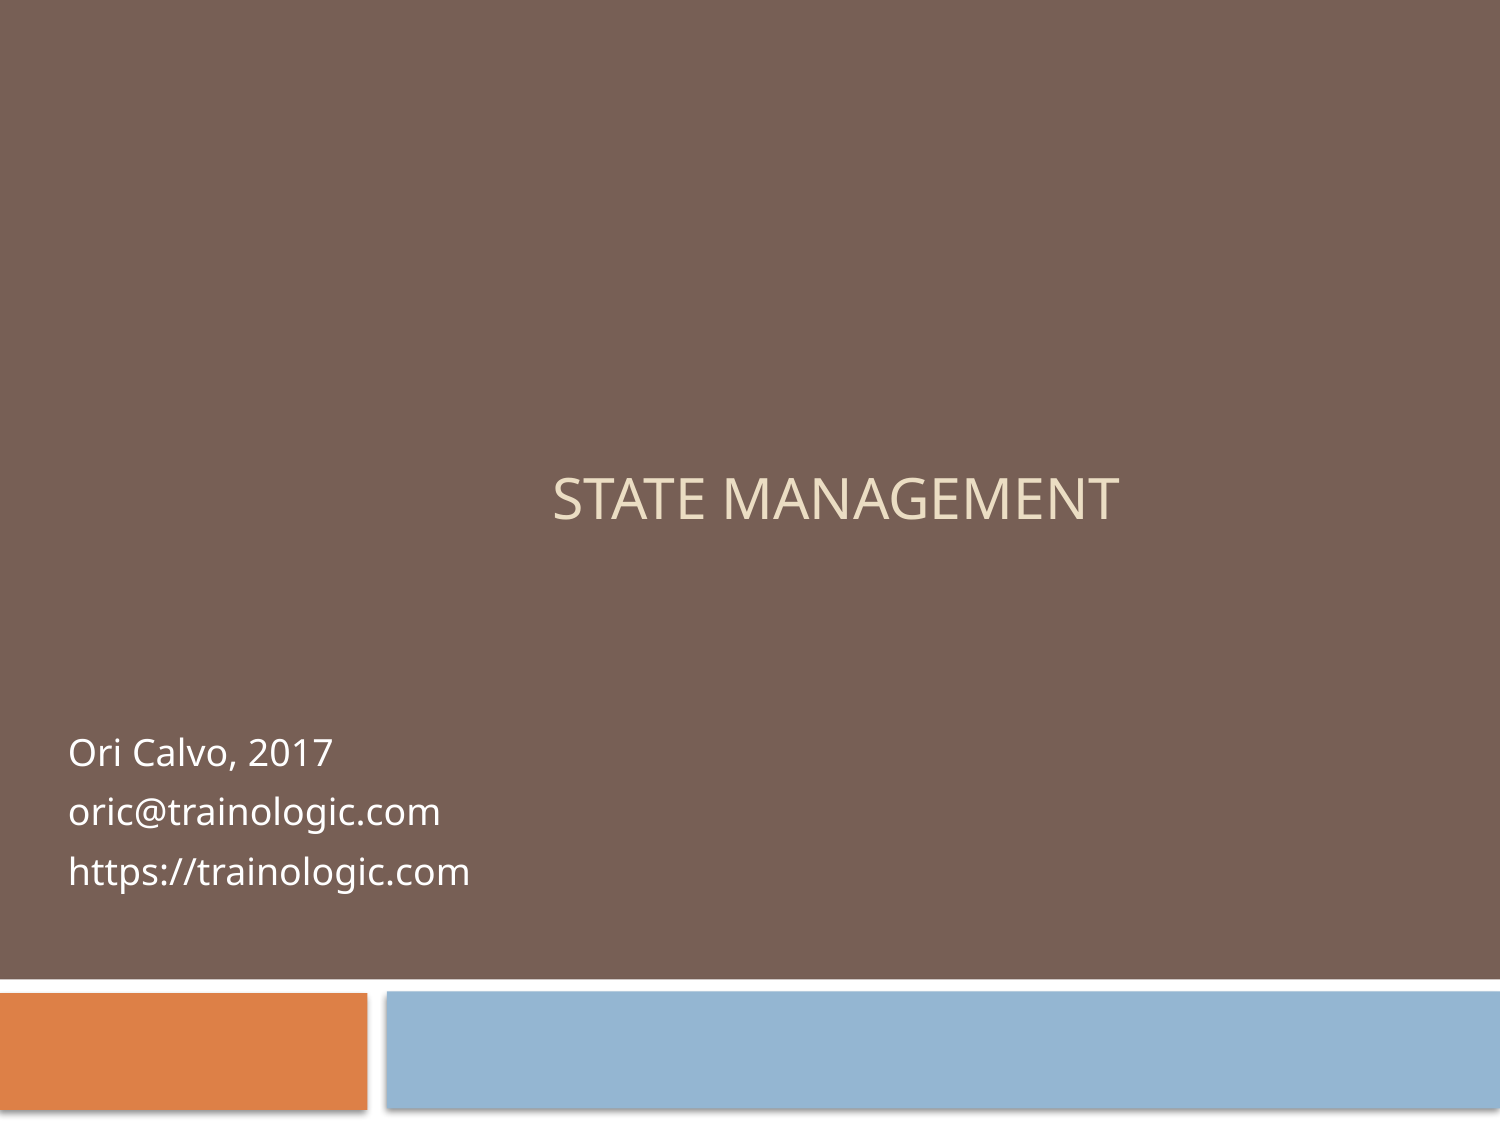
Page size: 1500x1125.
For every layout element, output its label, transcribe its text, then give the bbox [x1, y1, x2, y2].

subtitle Ori Calvo, 2017 oric@trainologic.com https://trainologic.com [53, 633, 1104, 988]
title State management [537, 397, 1152, 539]
